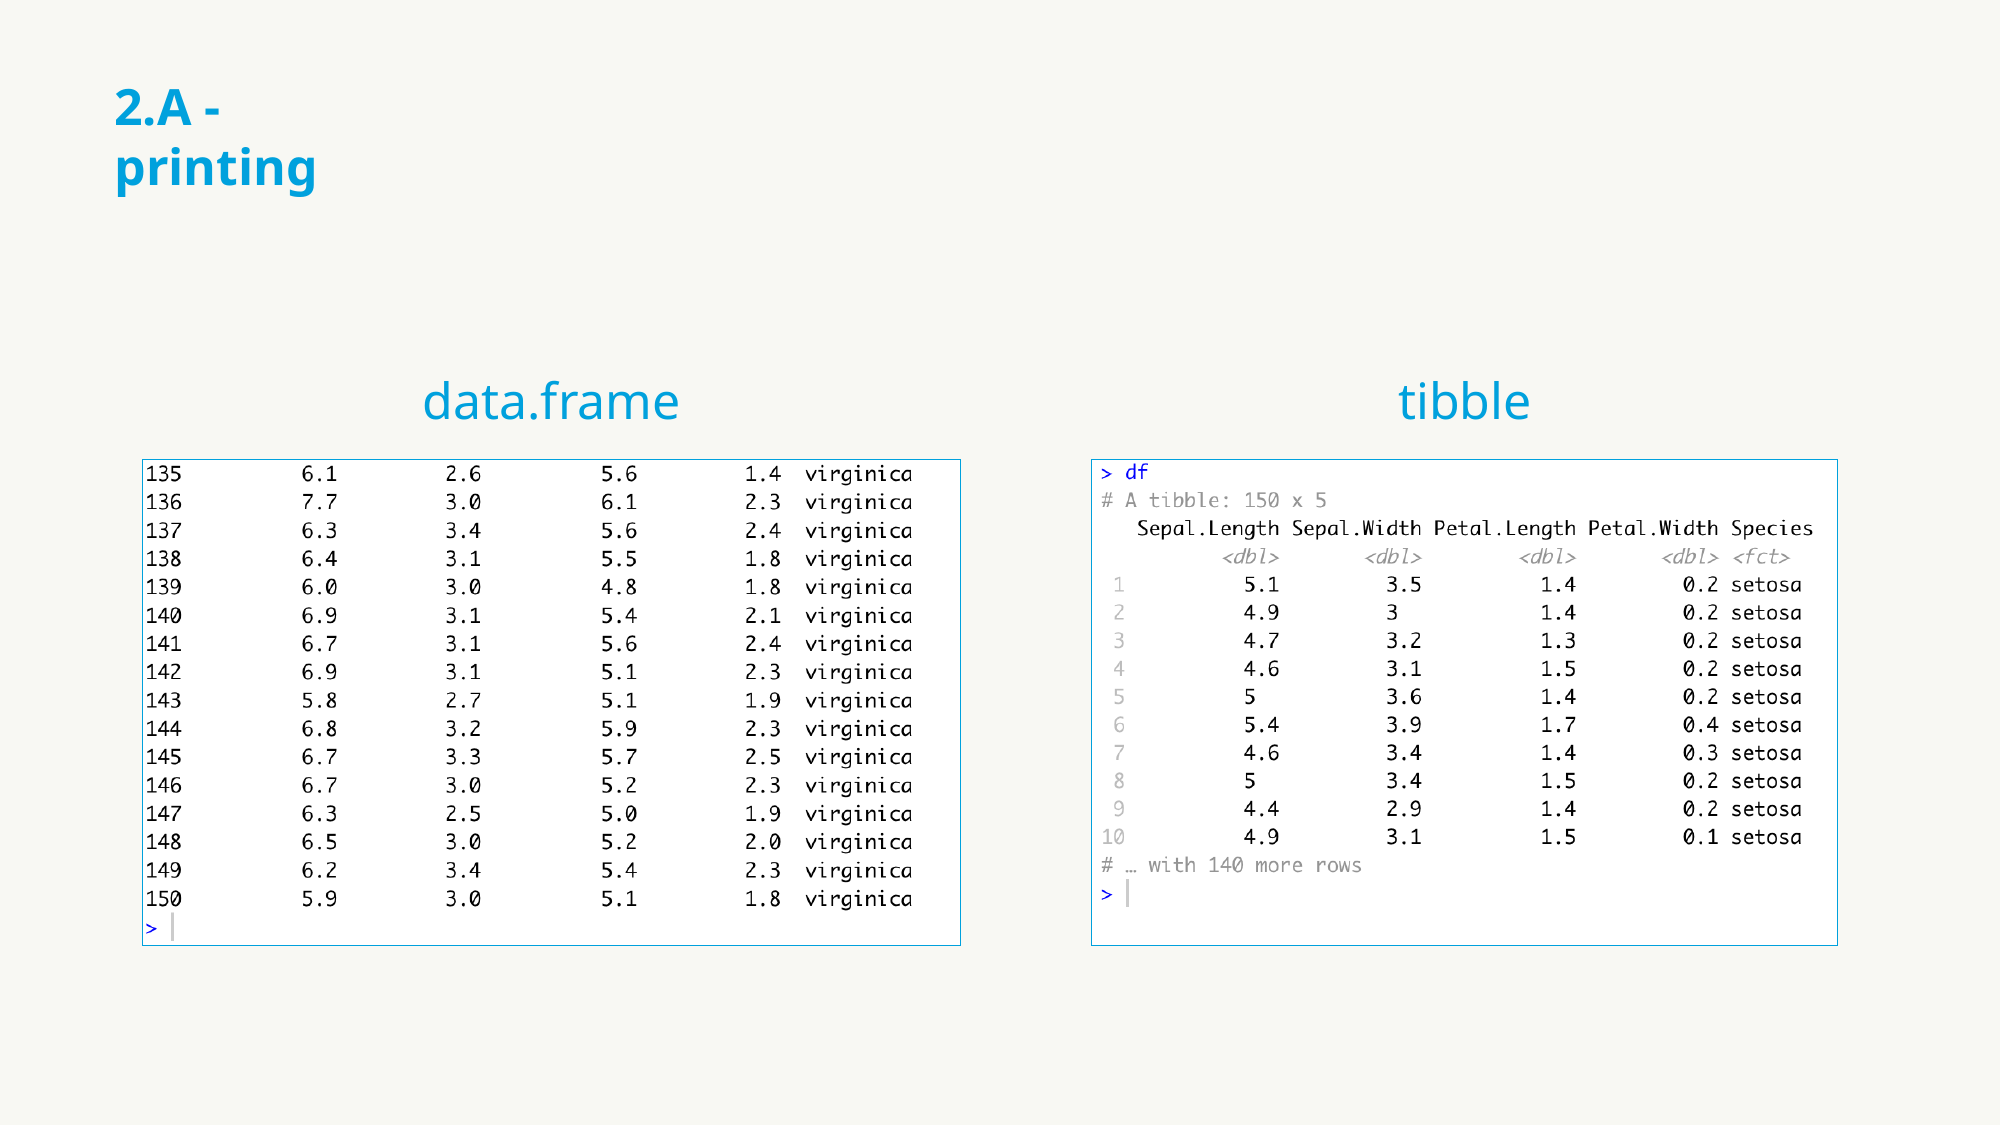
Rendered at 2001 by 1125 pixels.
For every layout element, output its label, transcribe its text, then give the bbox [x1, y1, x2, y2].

picture [1093, 461, 1836, 944]
text_box tibble [1316, 332, 1614, 438]
picture [144, 461, 959, 944]
text_box data.frame [403, 332, 700, 438]
text_box 2.A - printing [99, 67, 437, 203]
